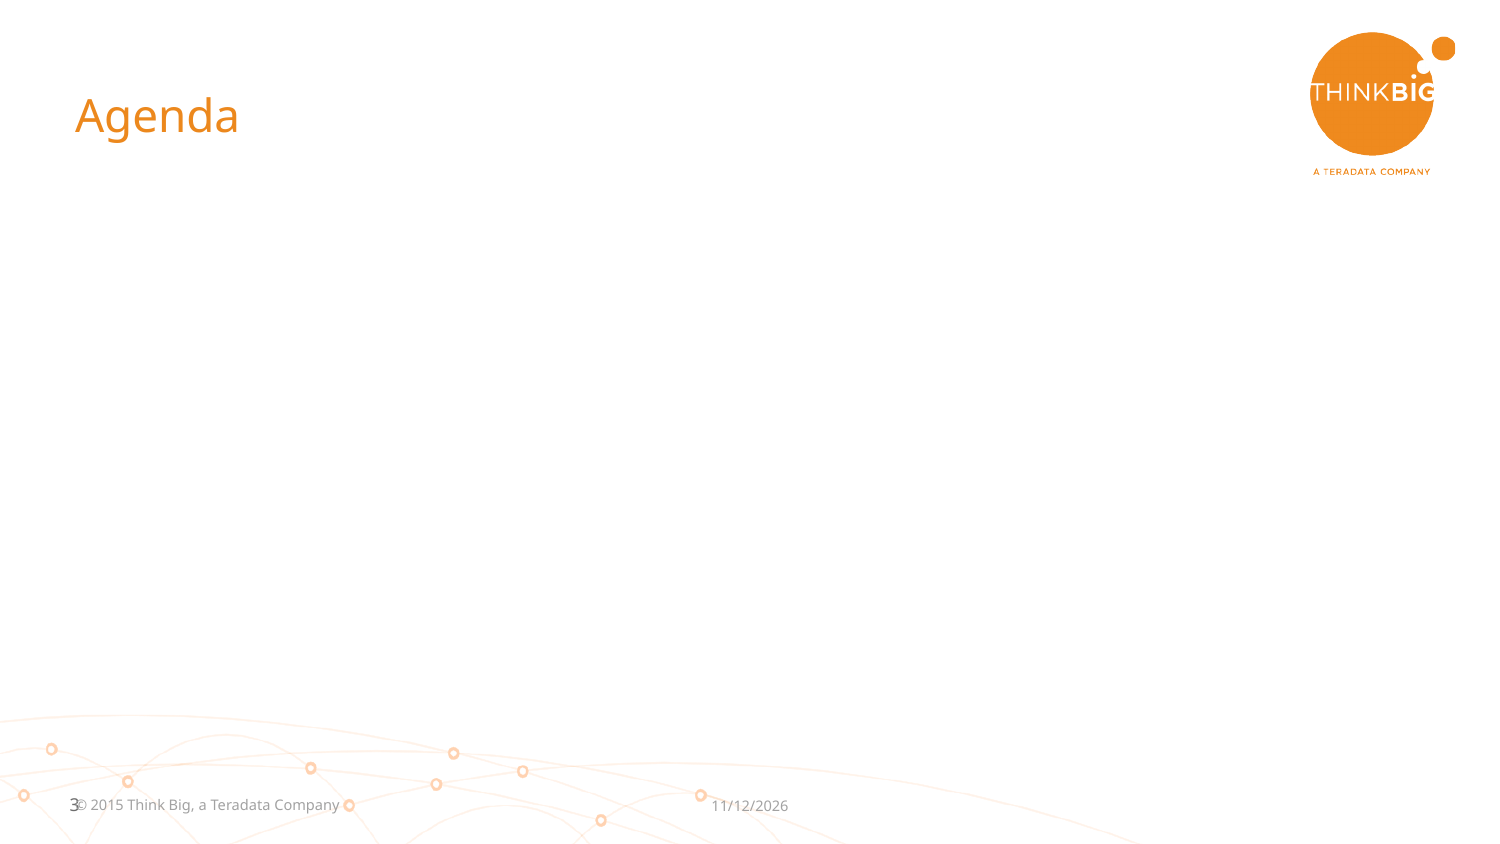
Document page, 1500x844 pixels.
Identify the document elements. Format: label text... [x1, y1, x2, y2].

title Agenda [75, 28, 1245, 144]
picture [1310, 32, 1456, 175]
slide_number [575, 797, 925, 816]
footer © 2015 Think Big, a Teradata Company [75, 796, 365, 815]
picture [0, 702, 1261, 844]
